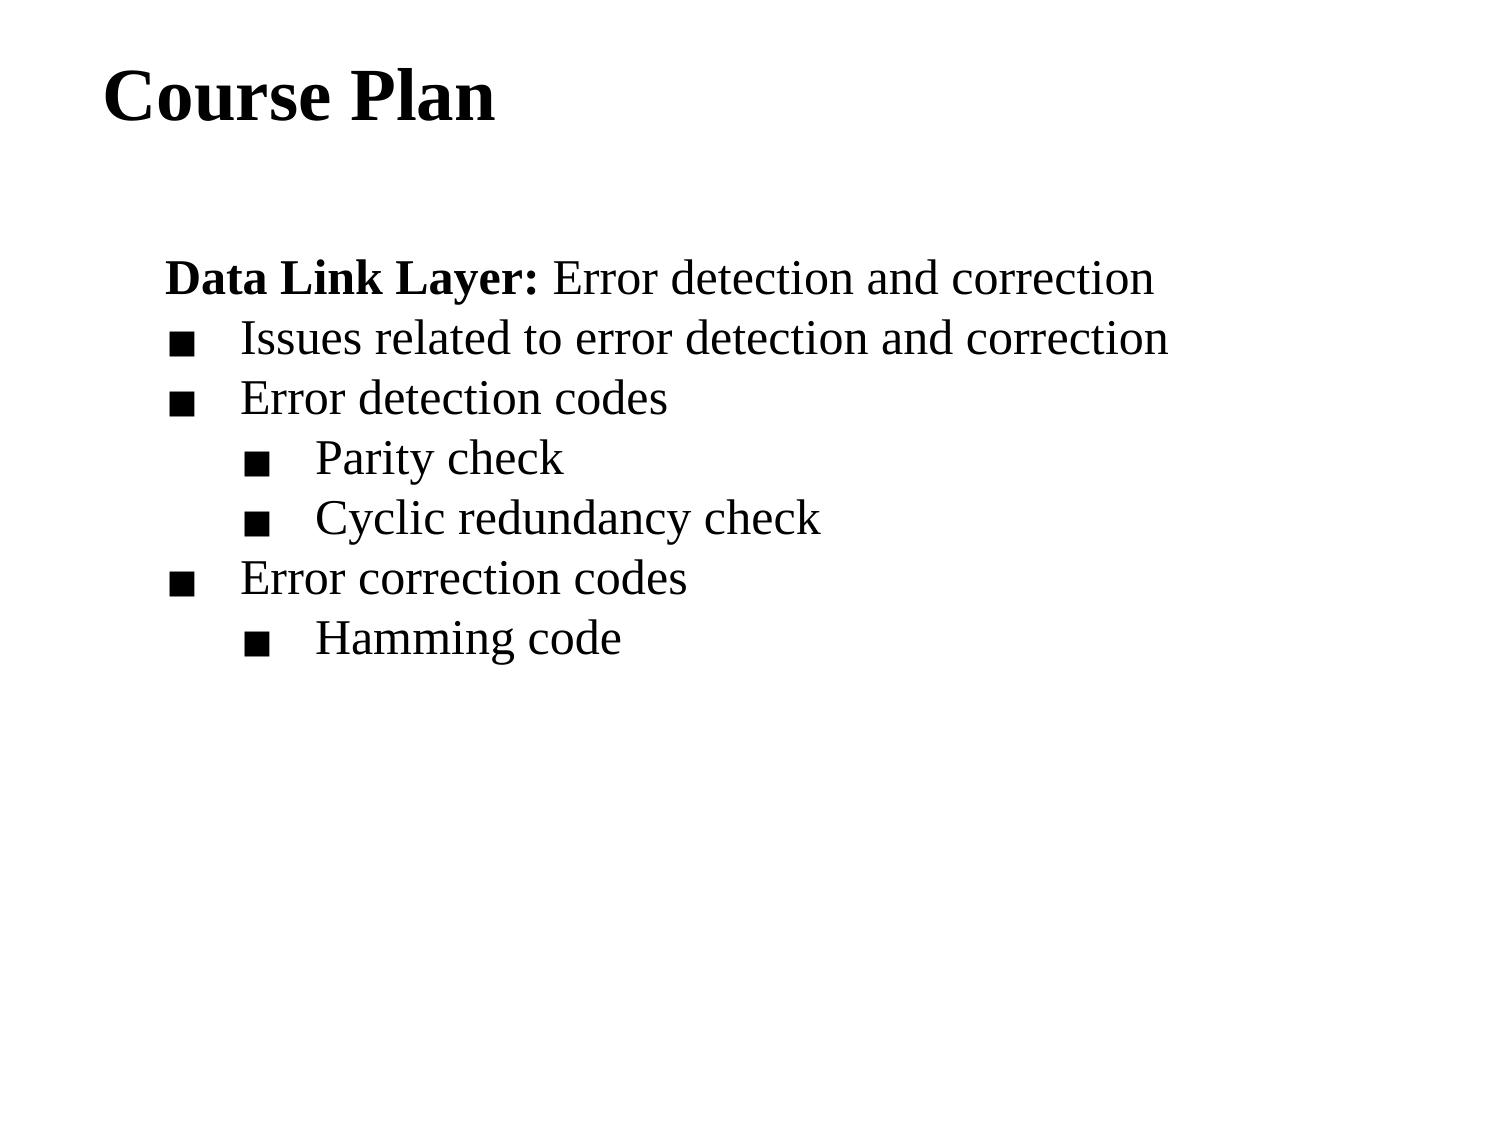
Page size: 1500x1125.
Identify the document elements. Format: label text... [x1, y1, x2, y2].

text_box Data Link Layer: Error detection and correction Issues related to error detection and correction Error detection codes Parity check Cyclic redundancy check Error correction codes Hamming code [149, 237, 1348, 738]
text_box Course Plan [87, 37, 1238, 143]
